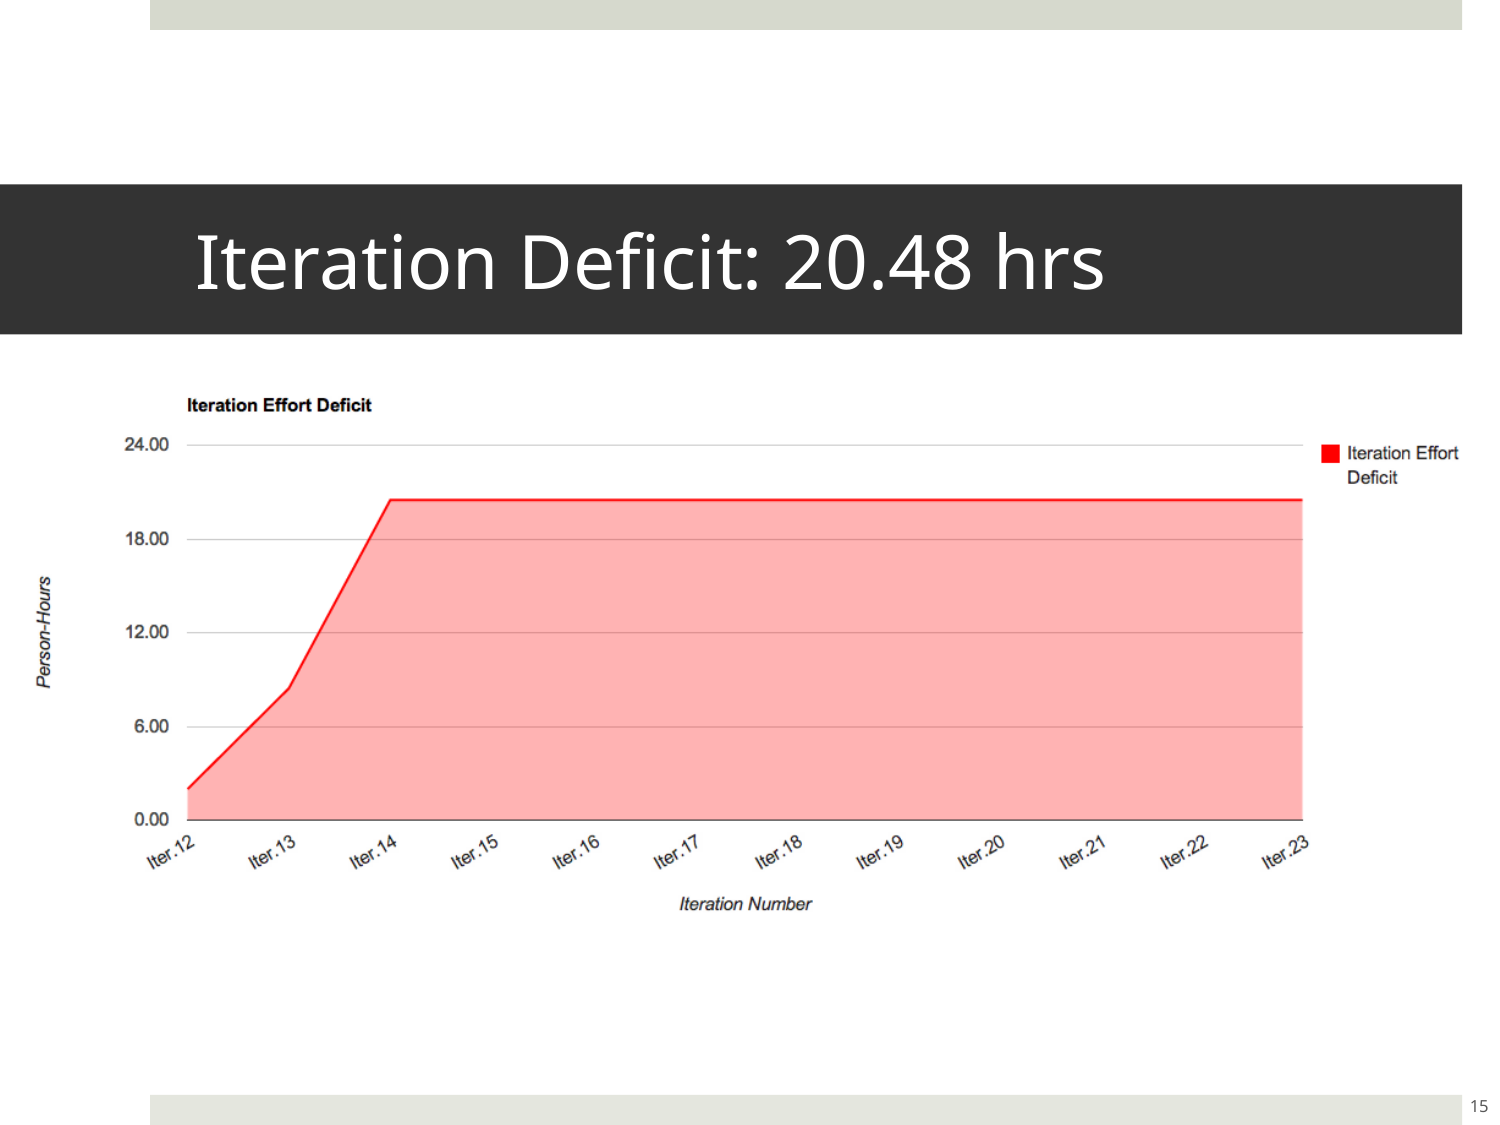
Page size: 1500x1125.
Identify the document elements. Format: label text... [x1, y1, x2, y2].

title Iteration Deficit: 20.48 hrs [0, 184, 1463, 335]
slide_number 15 [1441, 1077, 1500, 1125]
picture [0, 343, 1500, 925]
